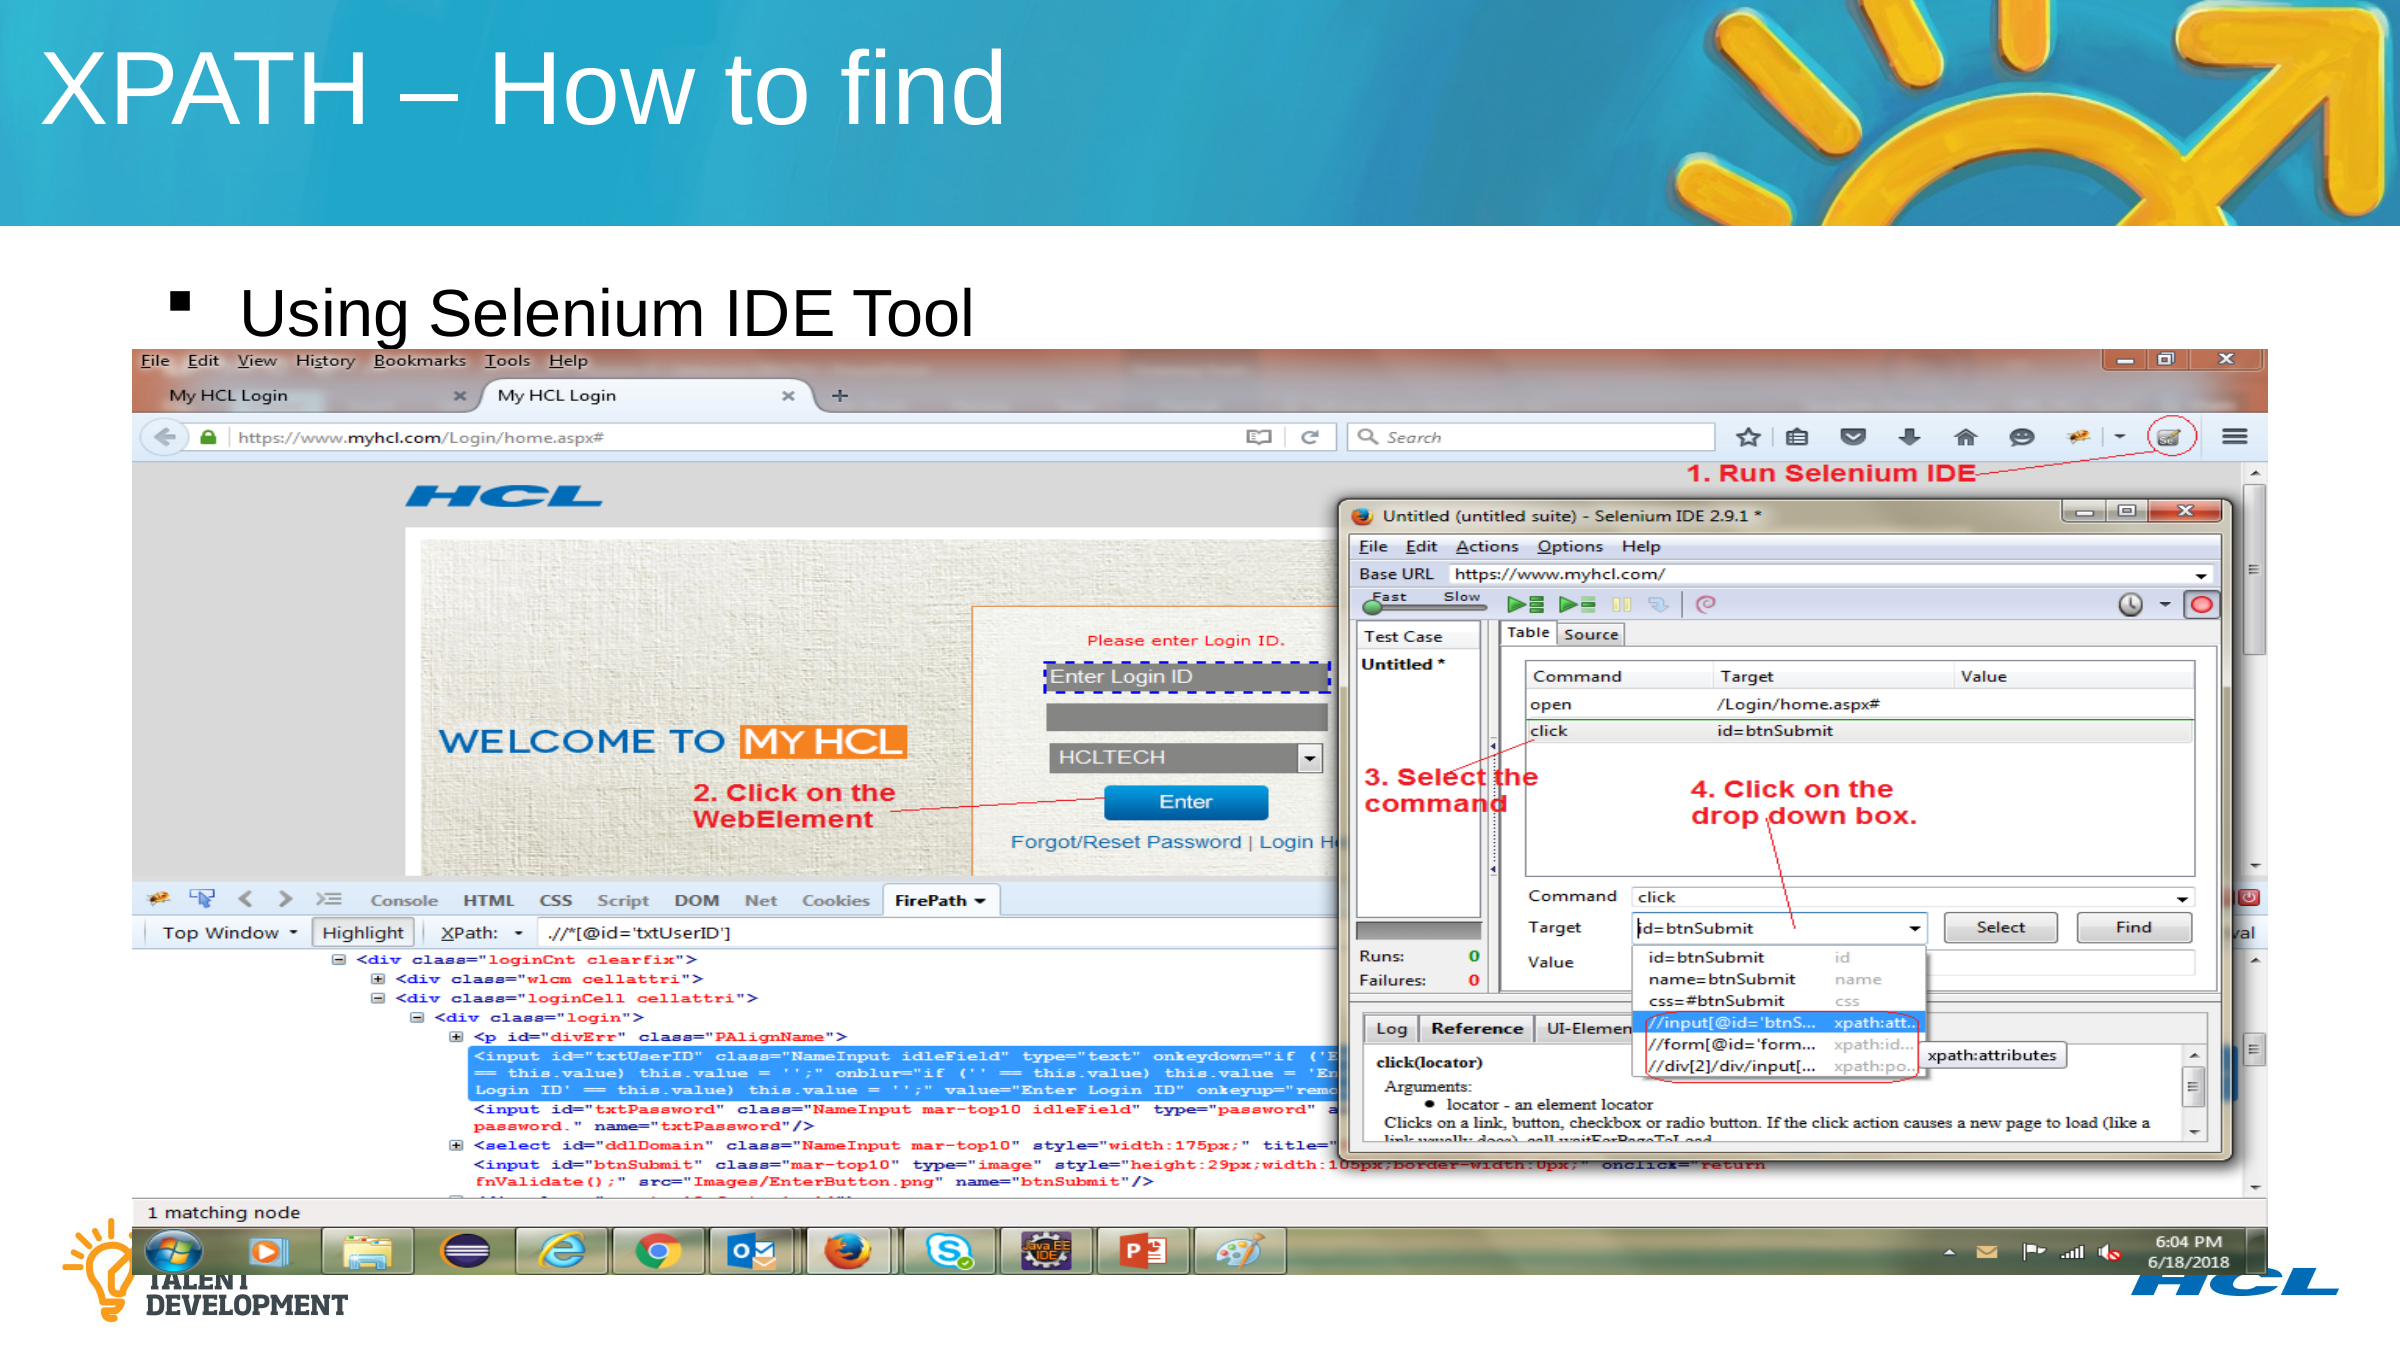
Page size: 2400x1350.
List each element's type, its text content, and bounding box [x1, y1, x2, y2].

list XPATH – How to find [24, 12, 1675, 138]
list Using Selenium IDE Tool [150, 262, 2268, 348]
picture [0, 0, 2400, 226]
picture [0, 349, 2397, 1350]
